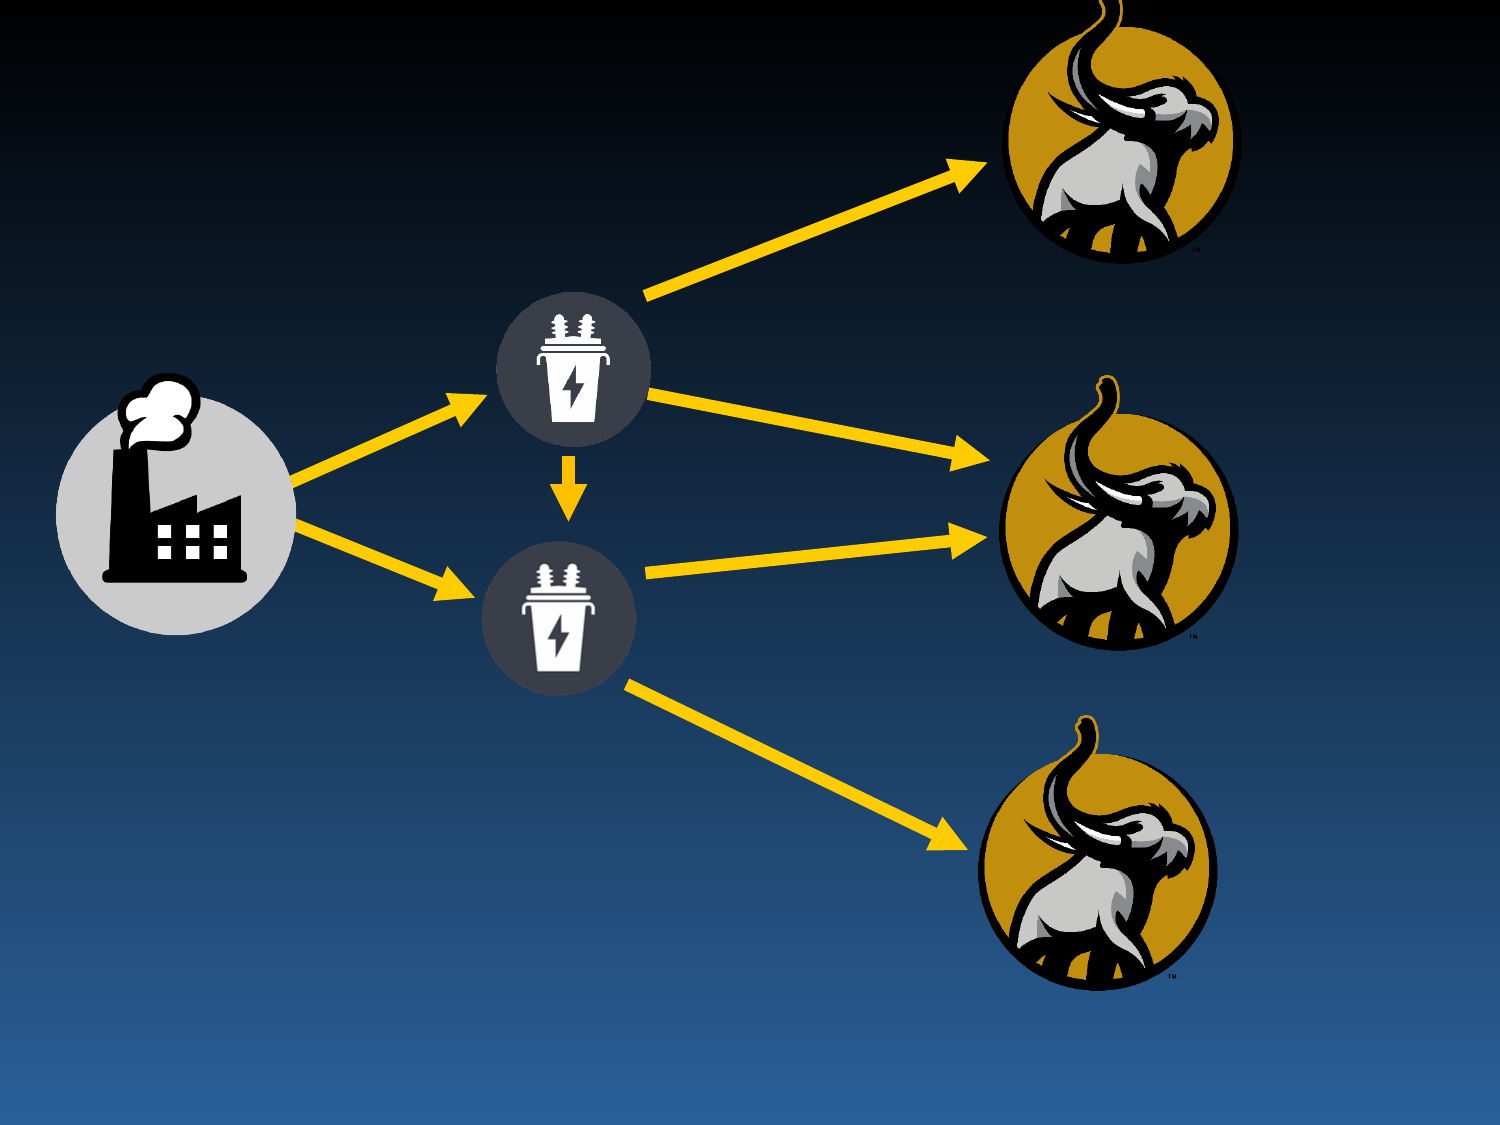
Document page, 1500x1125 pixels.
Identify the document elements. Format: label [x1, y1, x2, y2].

picture [31, 369, 333, 644]
picture [455, 281, 692, 457]
picture [441, 531, 677, 706]
picture [941, 0, 1302, 306]
picture [917, 332, 1299, 1033]
